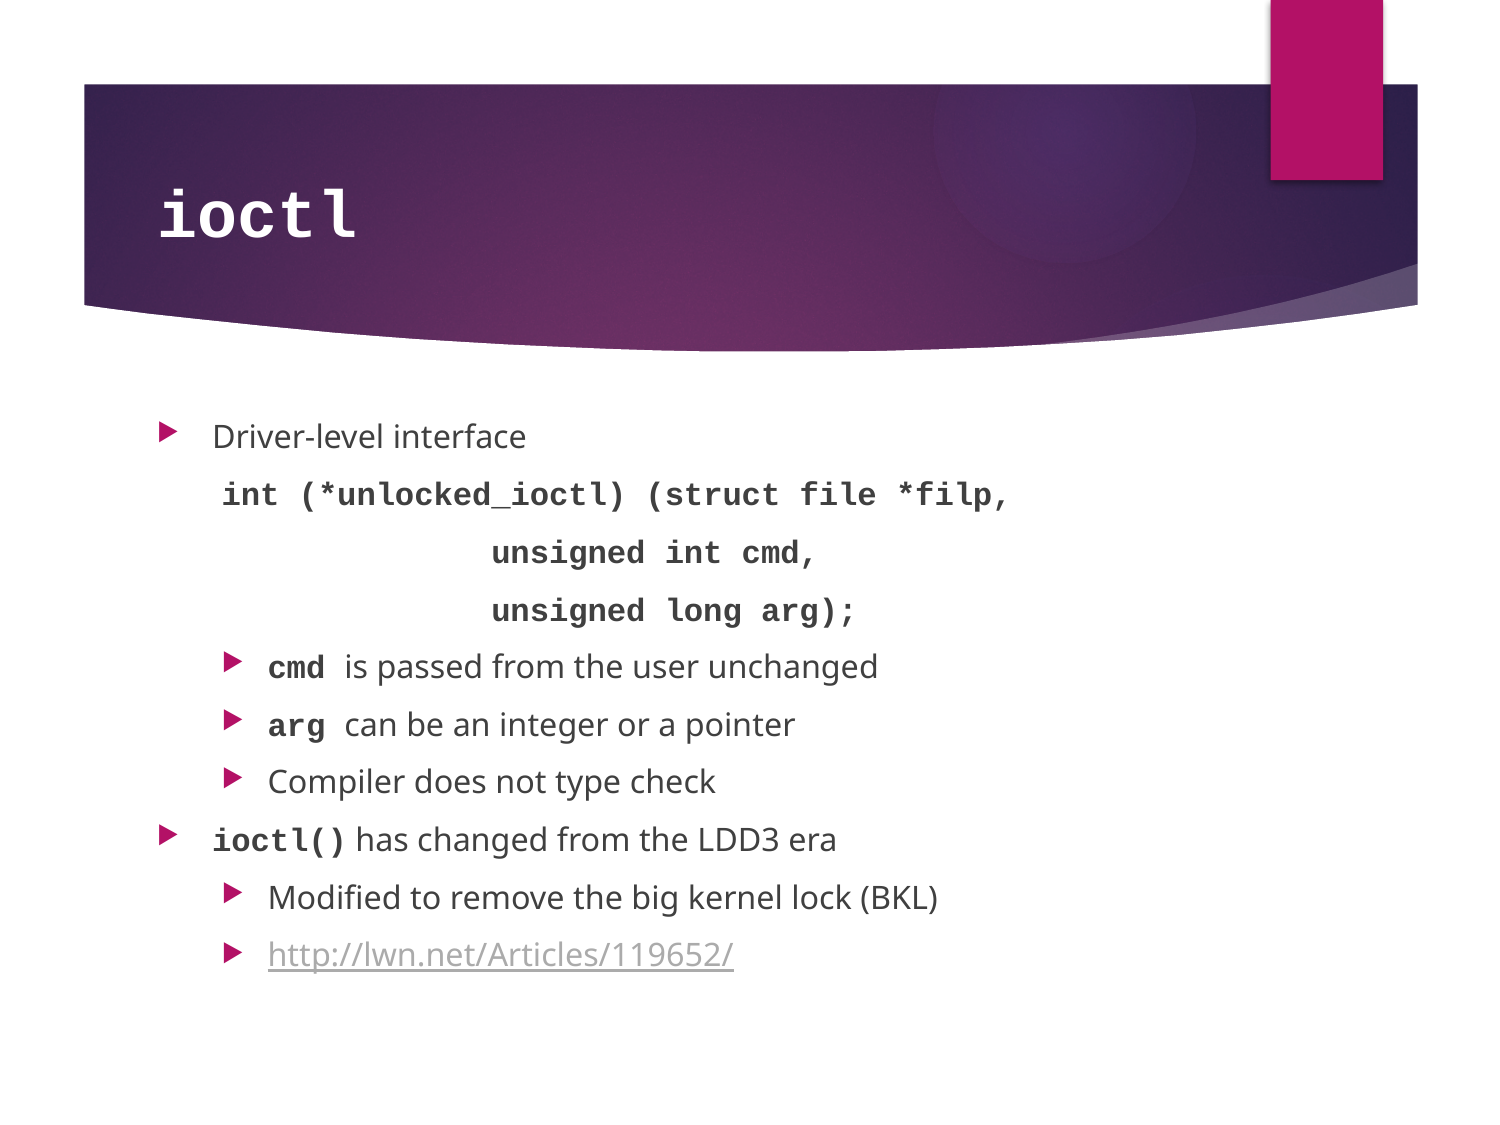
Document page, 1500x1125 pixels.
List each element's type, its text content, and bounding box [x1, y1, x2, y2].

list Driver-level interface int (*unlocked_ioctl) (struct file *filp, unsigned int cmd, unsigned long arg); cmd is passed from the user unchanged arg can be an integer or a pointer Compiler does not type check ioctl() has changed from the LDD3 era Modified to remove the big kernel lock (BKL) http://lwn.net/Articles/119652/ [141, 408, 1183, 988]
title ioctl [142, 152, 1183, 269]
